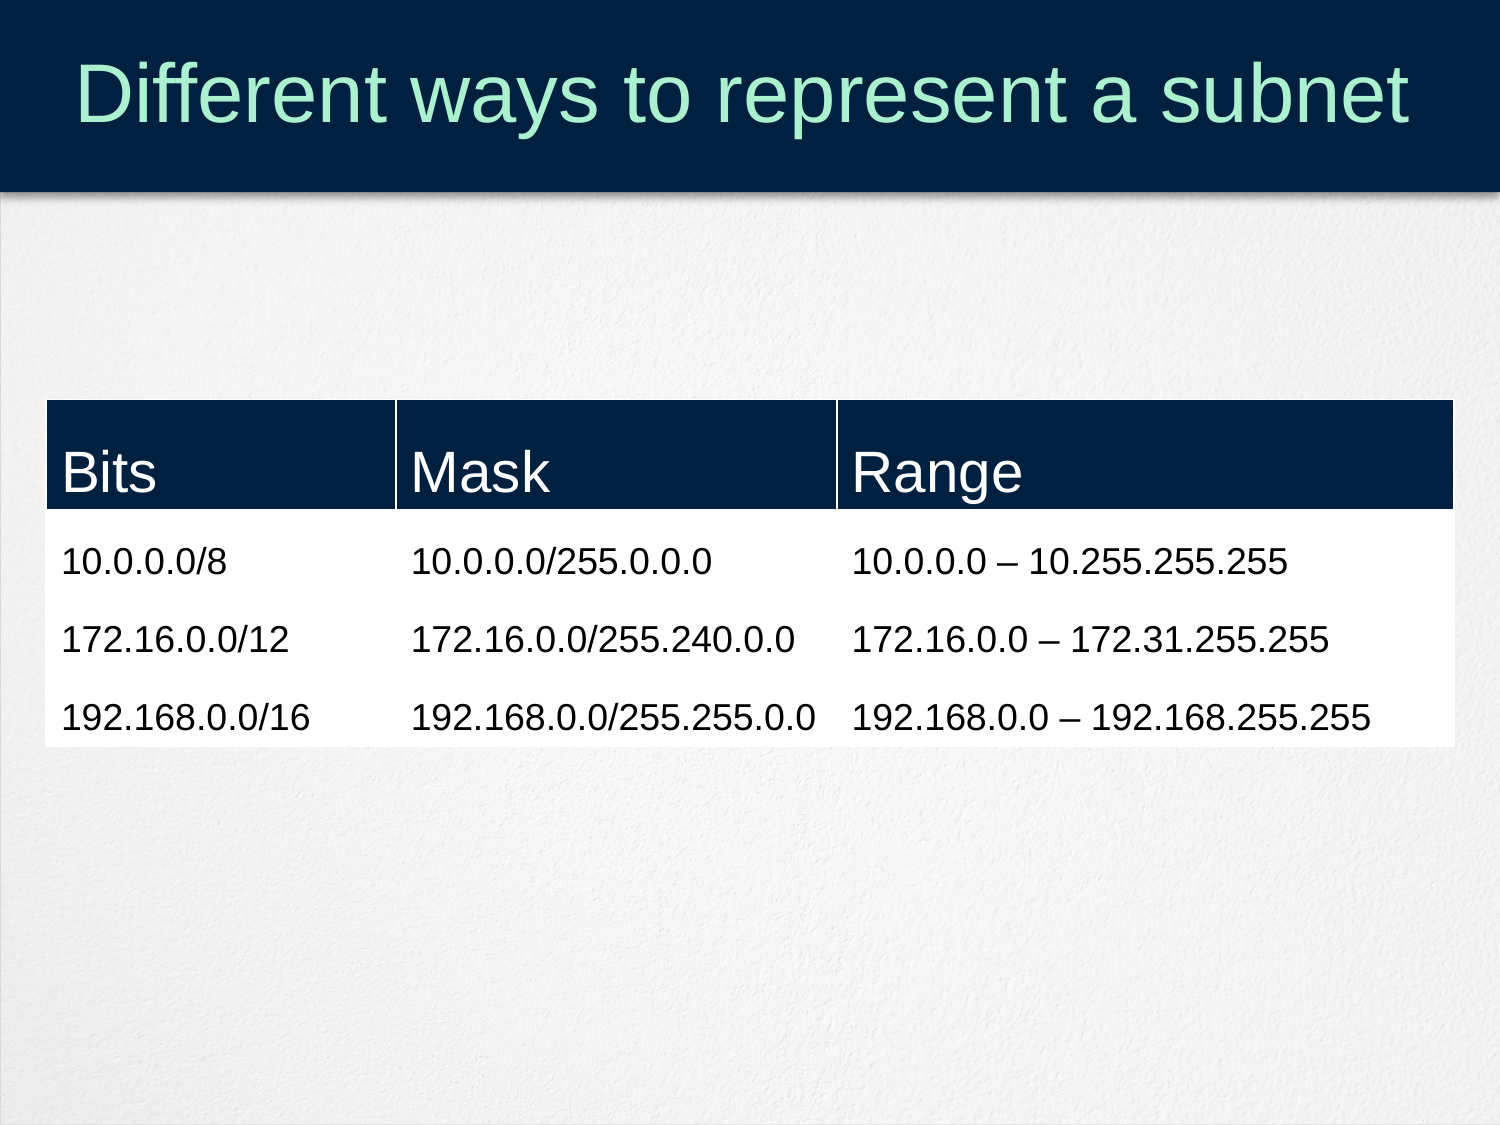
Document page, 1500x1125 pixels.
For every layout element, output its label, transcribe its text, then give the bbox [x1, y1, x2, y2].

table_cell 10.0.0.0/255.0.0.0 [397, 515, 836, 589]
table_cell 10.0.0.0 – 10.255.255.255 [838, 515, 1453, 589]
table_cell 172.16.0.0/255.240.0.0 [397, 591, 836, 667]
table_cell 10.0.0.0/8 [47, 515, 395, 589]
table_header Range [838, 400, 1453, 509]
table_cell 192.168.0.0/16 [47, 669, 395, 745]
table_header Bits [47, 400, 395, 509]
table_header Mask [397, 400, 836, 509]
title Different ways to represent a subnet [59, 0, 1500, 193]
table_cell 192.168.0.0 – 192.168.255.255 [838, 669, 1453, 745]
table_cell 172.16.0.0 – 172.31.255.255 [838, 591, 1453, 667]
table_cell 172.16.0.0/12 [47, 591, 395, 667]
table_cell 192.168.0.0/255.255.0.0 [397, 669, 836, 745]
